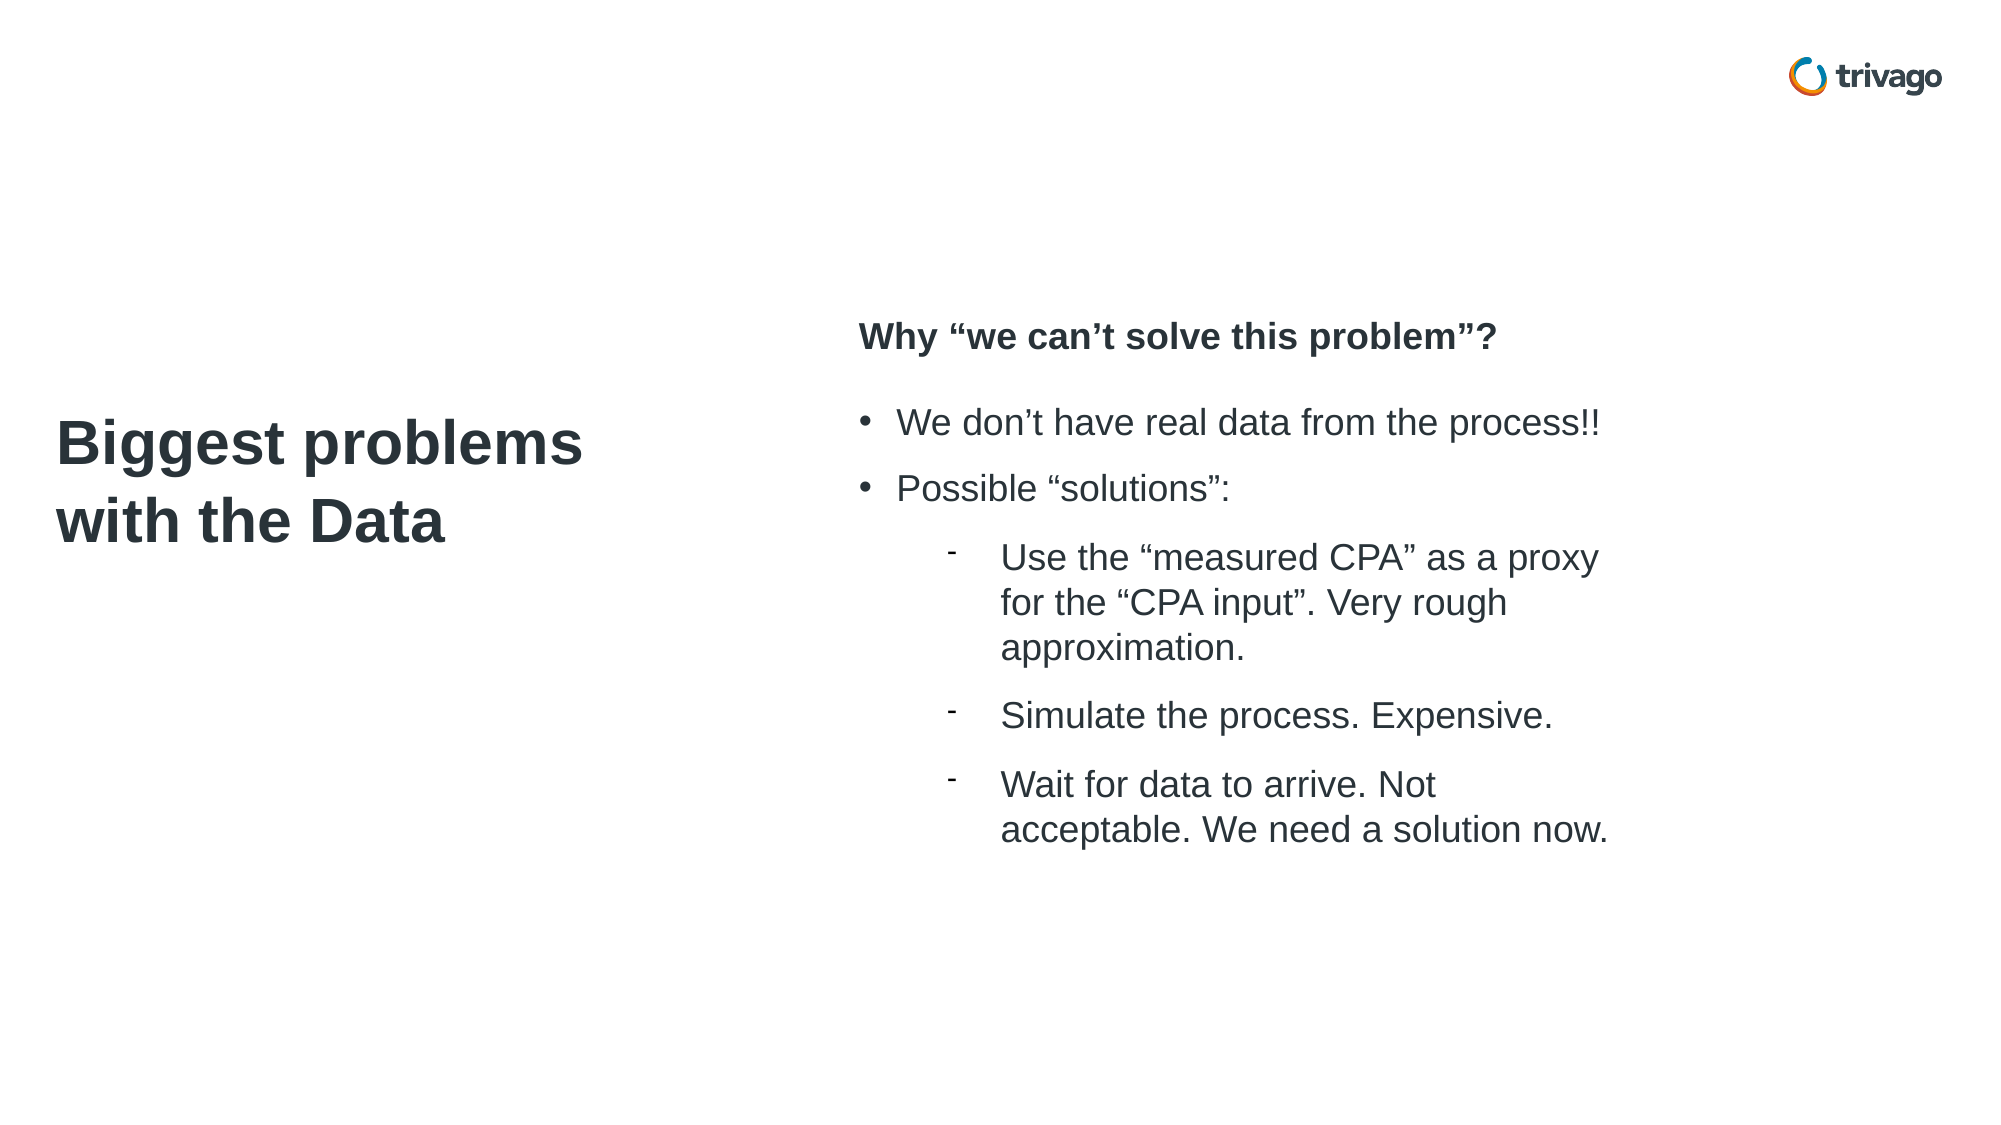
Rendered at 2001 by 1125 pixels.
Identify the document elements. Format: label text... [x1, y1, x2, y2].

text_box Biggest problems with the Data [56, 398, 624, 1041]
picture [1789, 57, 1942, 96]
text_box We don’t have real data from the process!! Possible “solutions”: Use the “measured CPA” as a proxy for the “CPA input”. Very rough approximation. Simulate the process. Expensive. Wait for data to arrive. Not acceptable. We need a solution now. [858, 398, 1619, 1041]
text_box Why “we can’t solve this problem”? [858, 228, 1619, 357]
